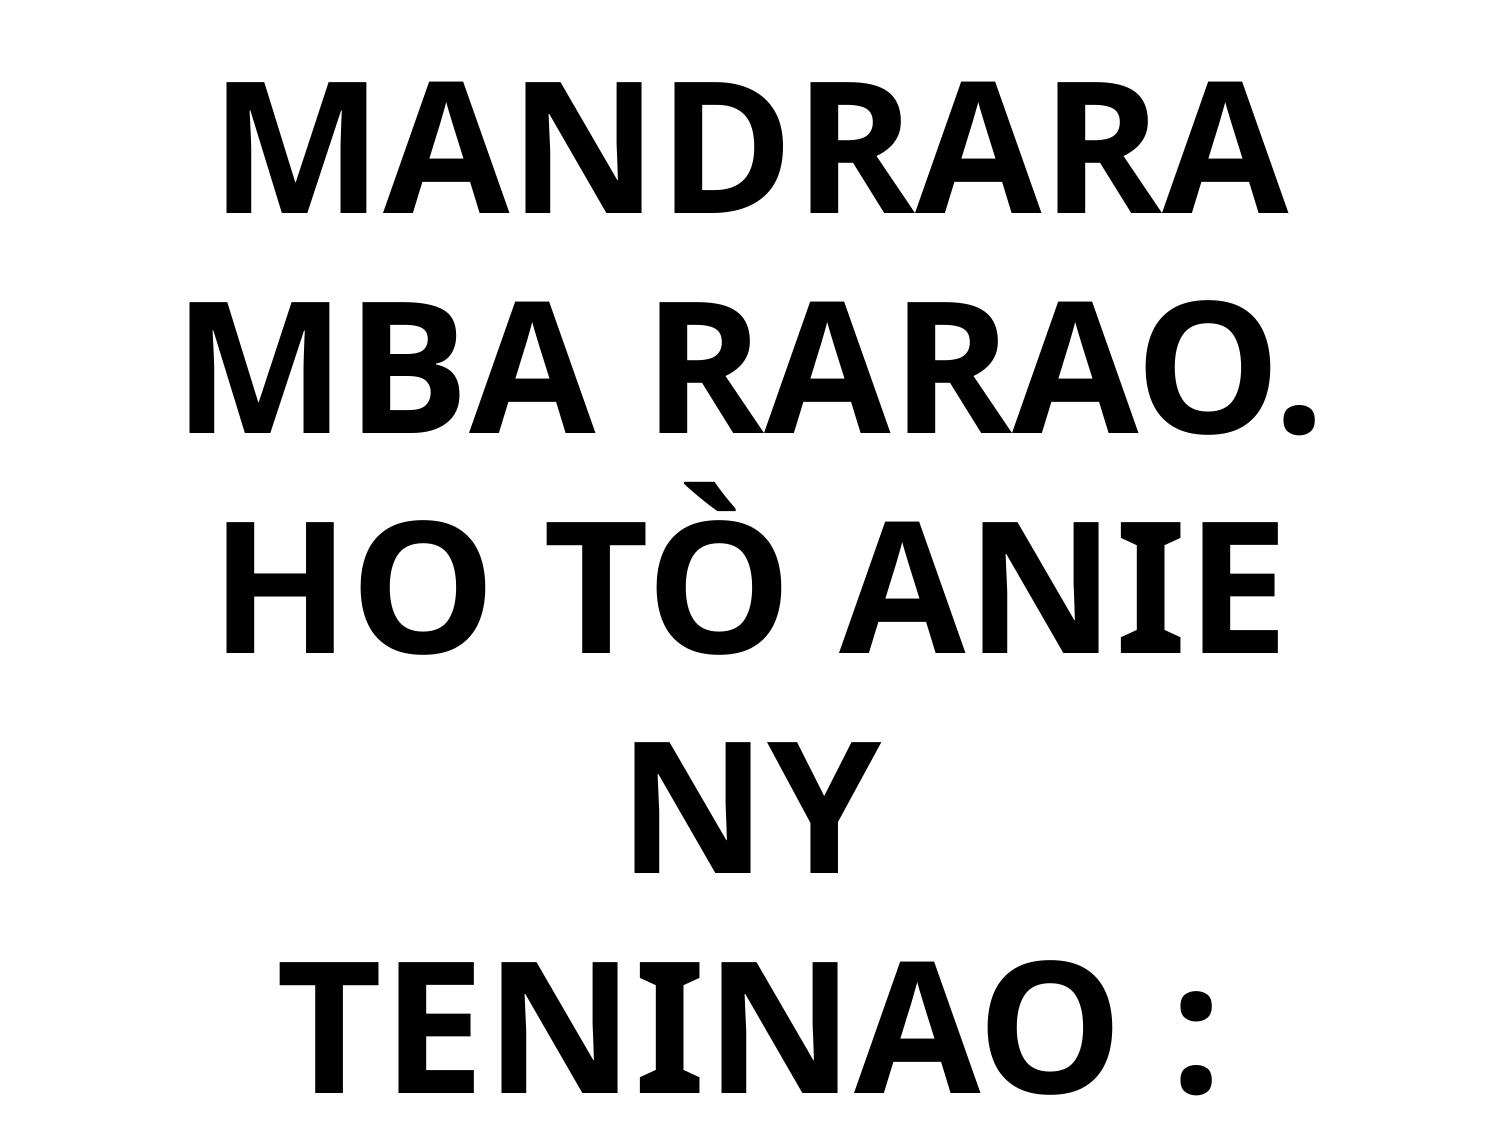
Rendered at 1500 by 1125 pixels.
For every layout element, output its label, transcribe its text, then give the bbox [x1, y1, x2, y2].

title IZAY MANDRARA MBA RARAO. HO TÒ ANIE NY TENINAO : [112, 349, 1388, 591]
